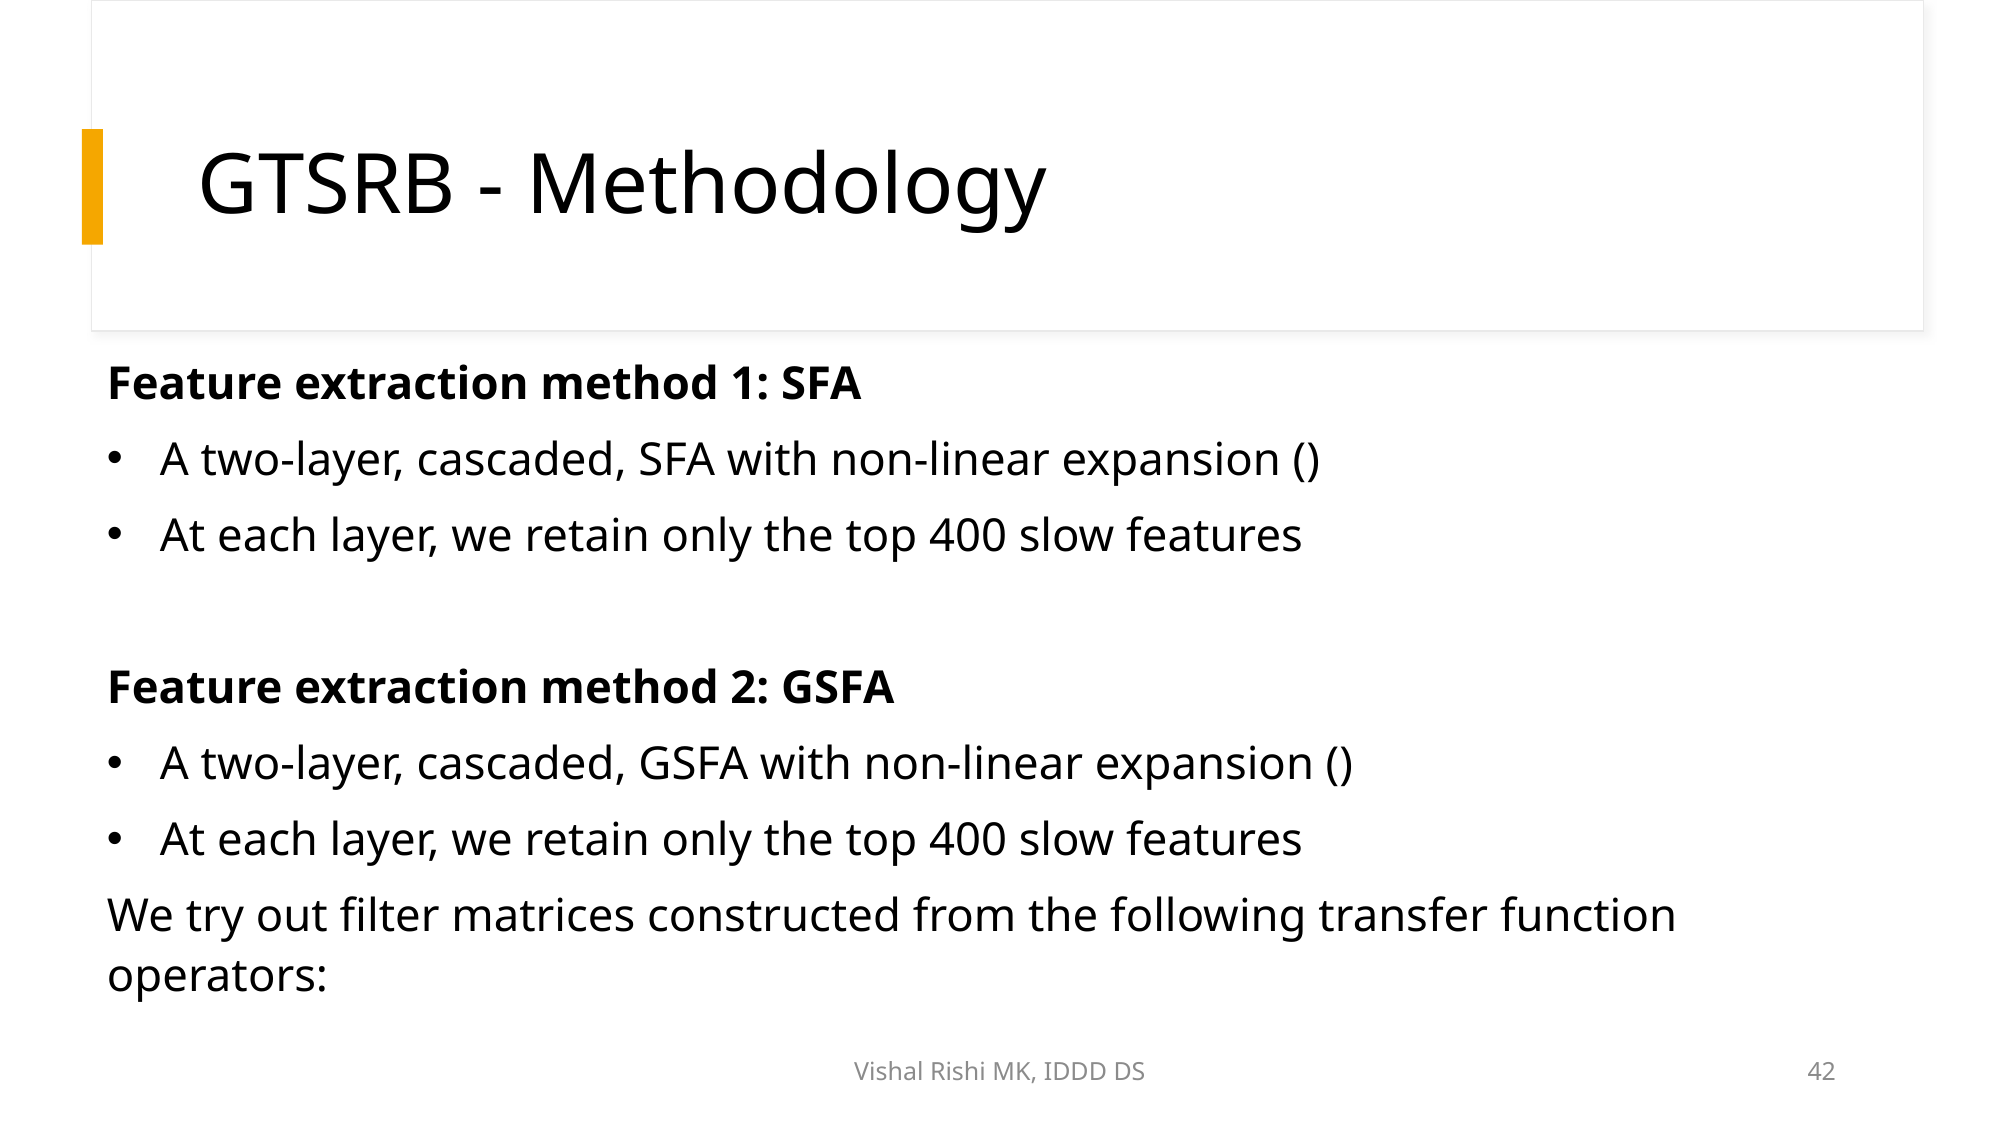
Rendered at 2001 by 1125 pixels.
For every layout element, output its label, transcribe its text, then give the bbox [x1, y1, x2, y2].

title GTSRB - Methodology [183, 90, 1851, 284]
footer Vishal Rishi MK, IDDD DS [662, 1042, 1338, 1103]
slide_number 42 [1401, 1042, 1851, 1103]
